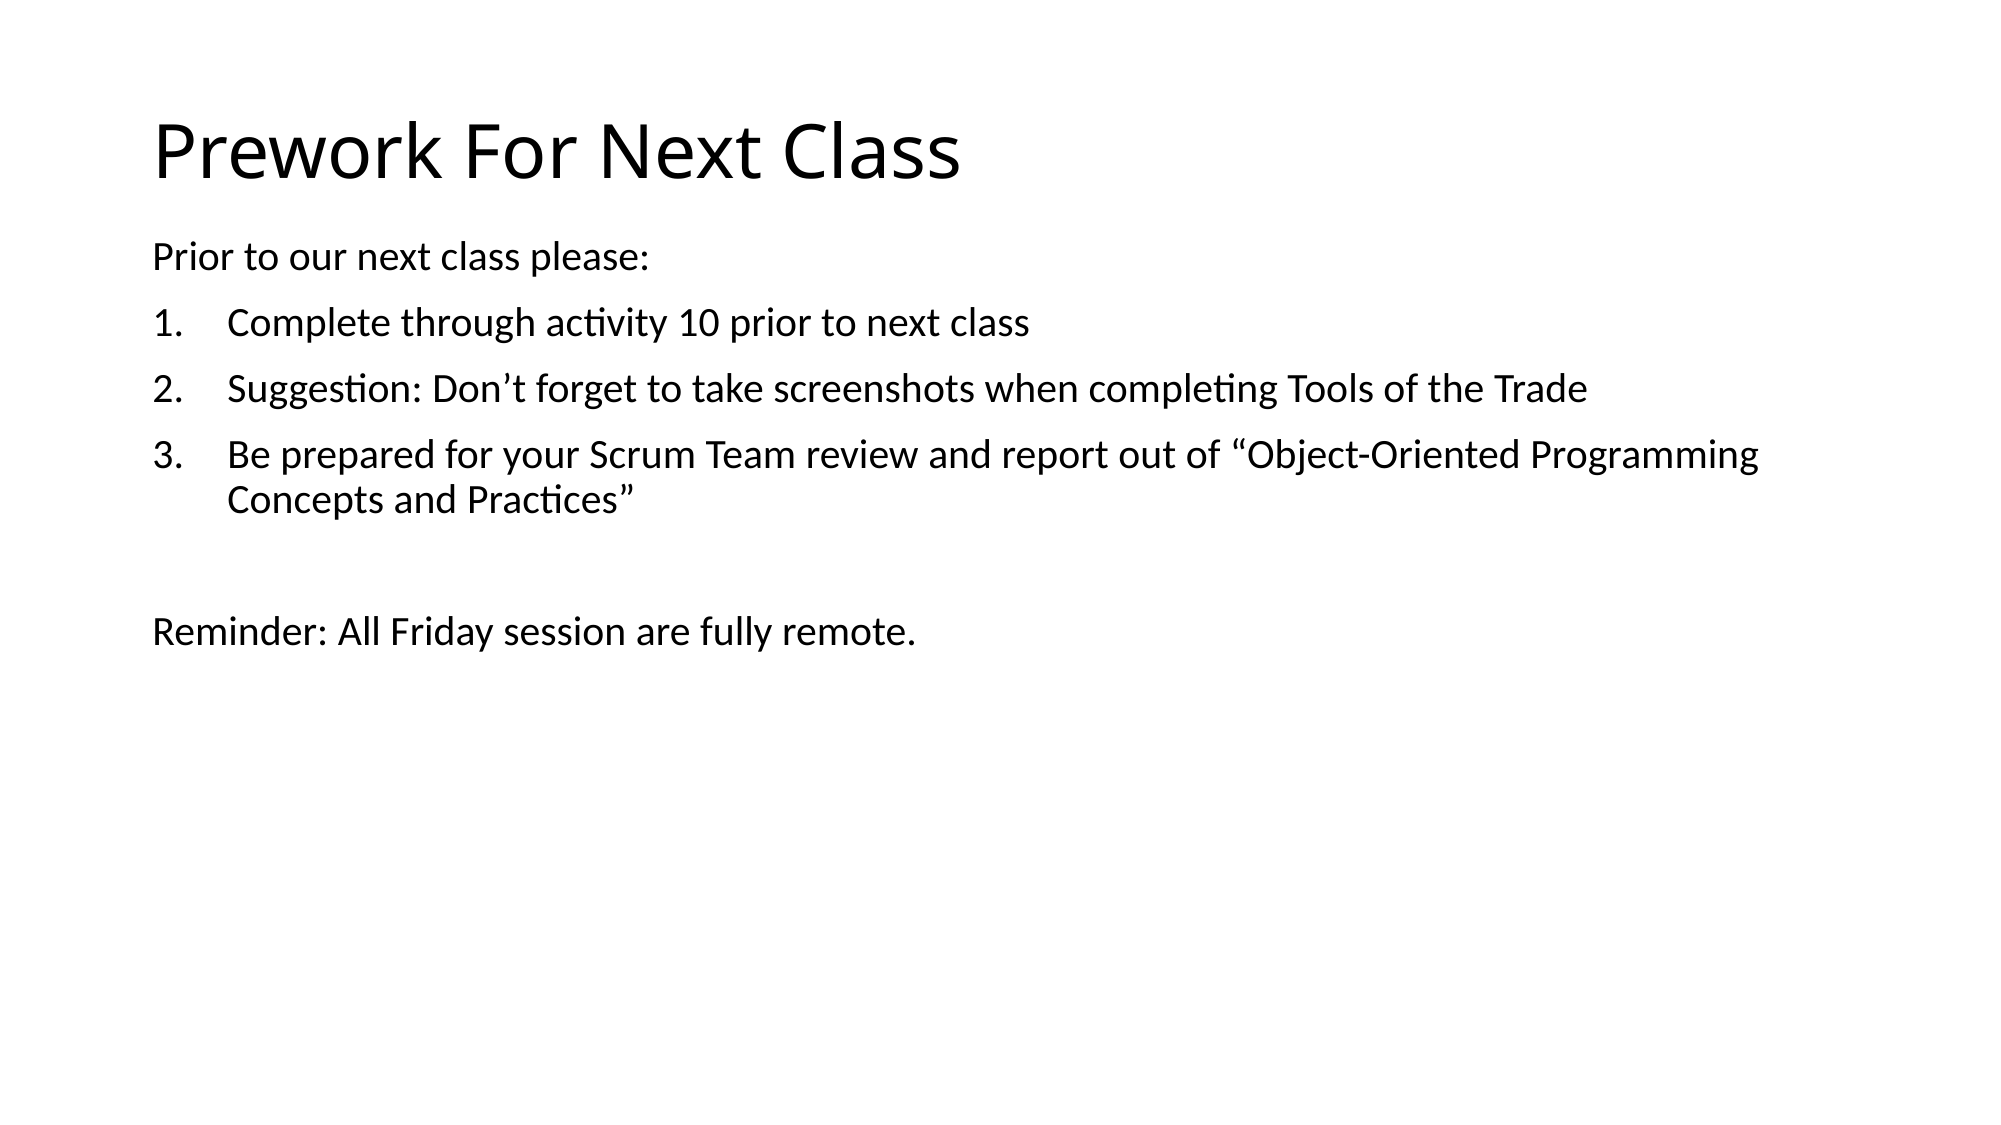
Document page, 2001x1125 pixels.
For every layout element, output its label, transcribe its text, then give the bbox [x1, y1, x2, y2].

list Prior to our next class please: Complete through activity 10 prior to next class Suggestion: Don’t forget to take screenshots when completing Tools of the Trade Be prepared for your Scrum Team review and report out of “Object-Oriented Programming Concepts and Practices” Reminder: All Friday session are fully remote. [137, 226, 1863, 1032]
title Prework For Next Class [137, 92, 1863, 215]
